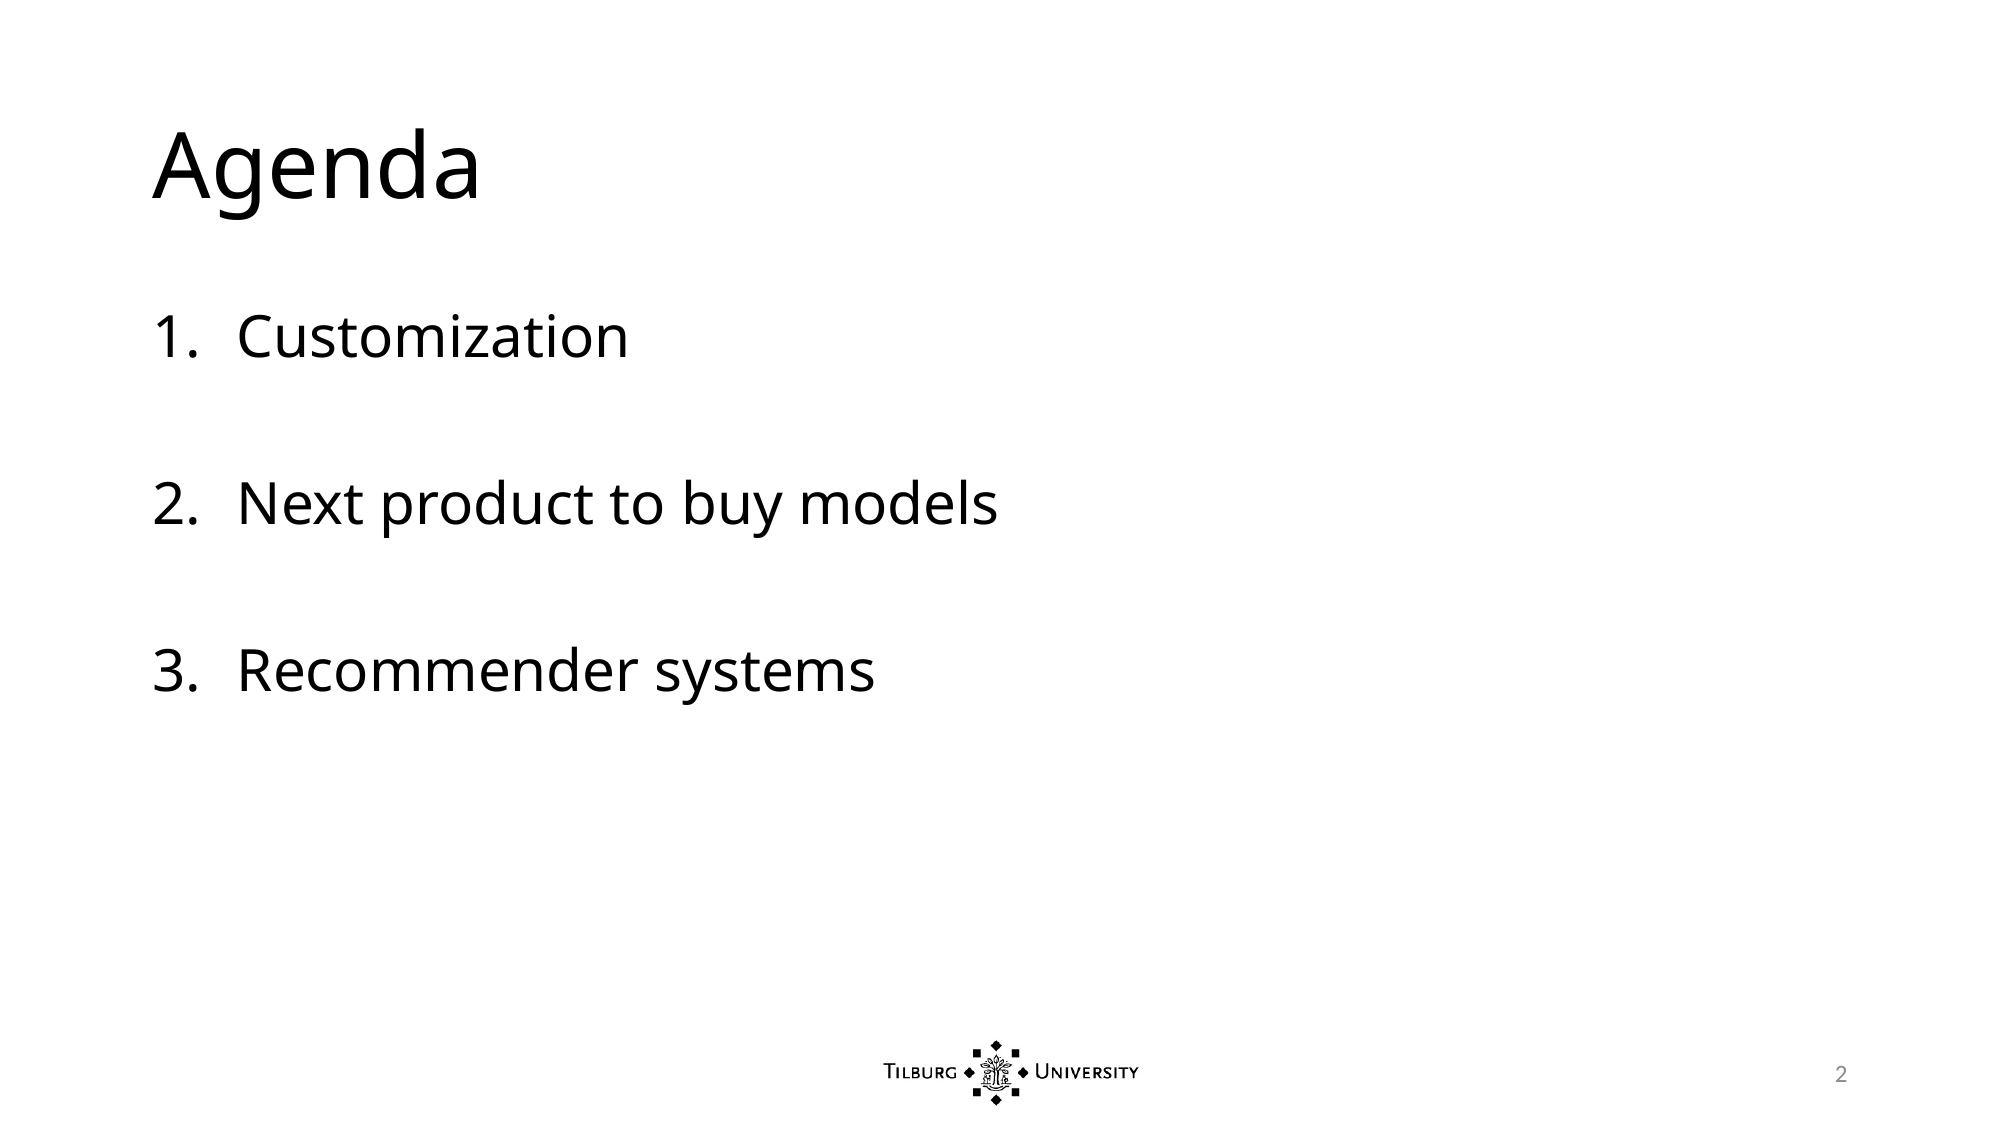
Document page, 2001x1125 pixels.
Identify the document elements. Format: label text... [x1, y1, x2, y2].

picture [875, 1032, 1146, 1113]
title Agenda [137, 59, 1863, 278]
slide_number 2 [1412, 1042, 1863, 1103]
list Customization Next product to buy models Recommender systems [137, 299, 1863, 1014]
